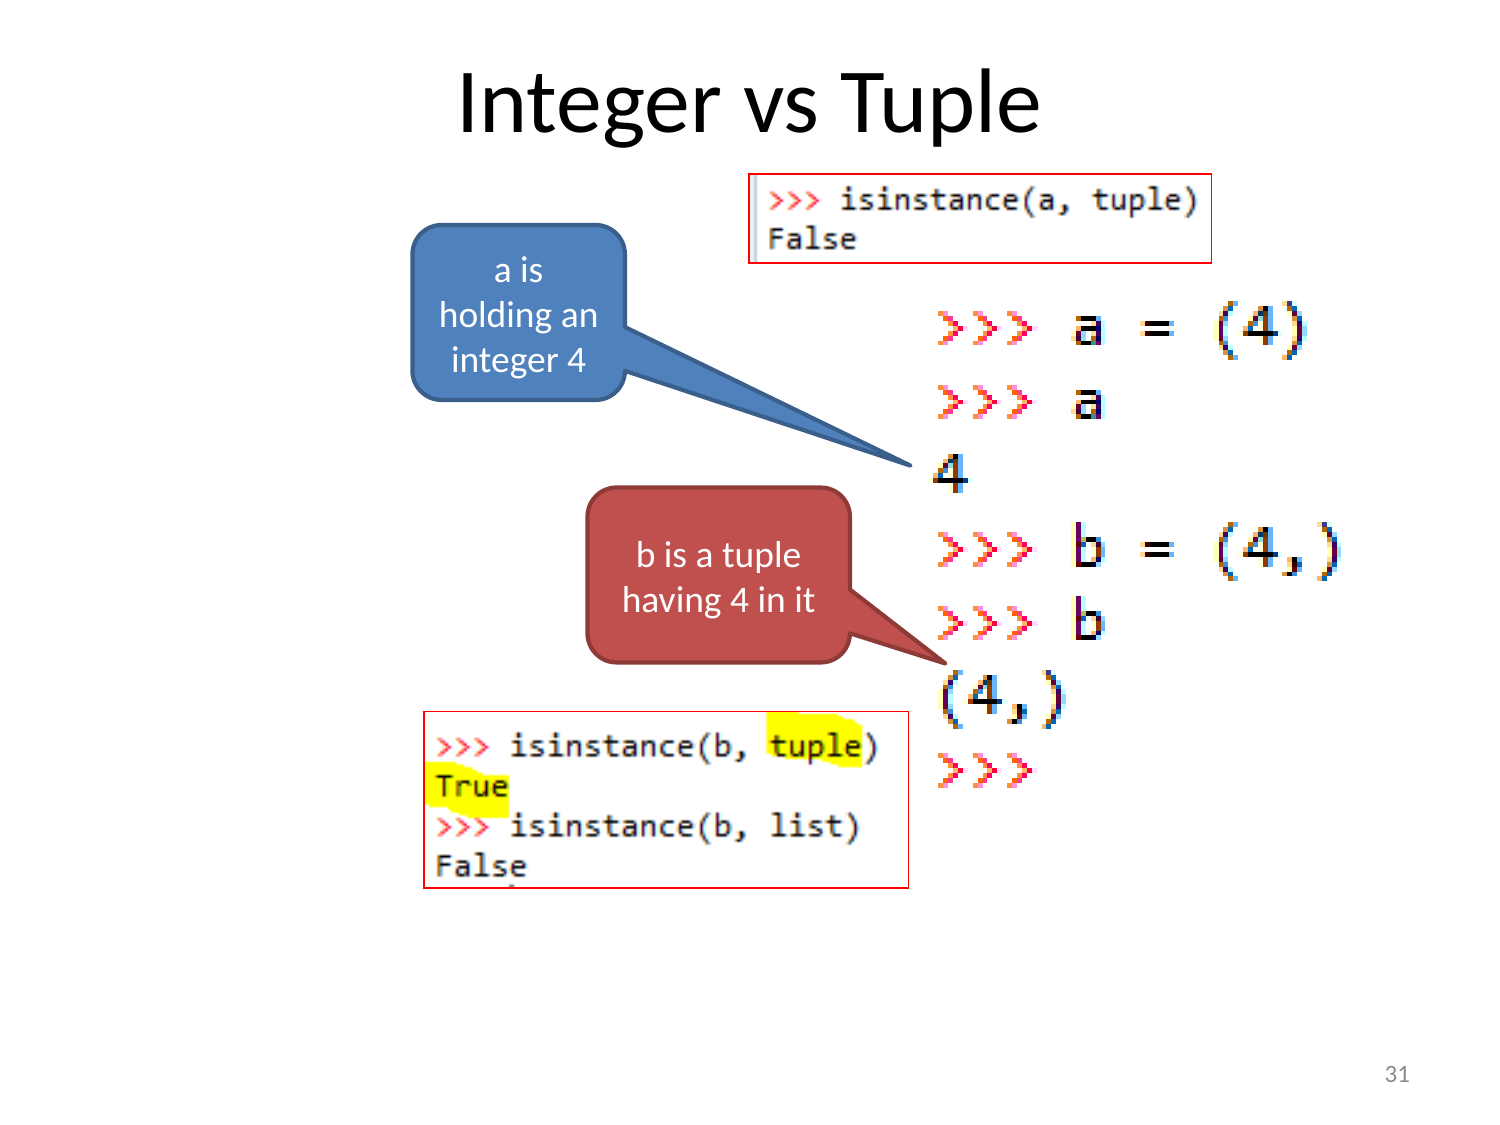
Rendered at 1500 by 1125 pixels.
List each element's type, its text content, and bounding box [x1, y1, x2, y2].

title Integer vs Tuple [75, 24, 1425, 168]
picture [924, 287, 1401, 803]
picture [424, 712, 908, 888]
picture [749, 174, 1211, 263]
text_box b is a tuple having 4 in it [585, 485, 919, 665]
slide_number 31 [1074, 1042, 1425, 1103]
text_box a is holding an integer 4 [410, 222, 913, 468]
